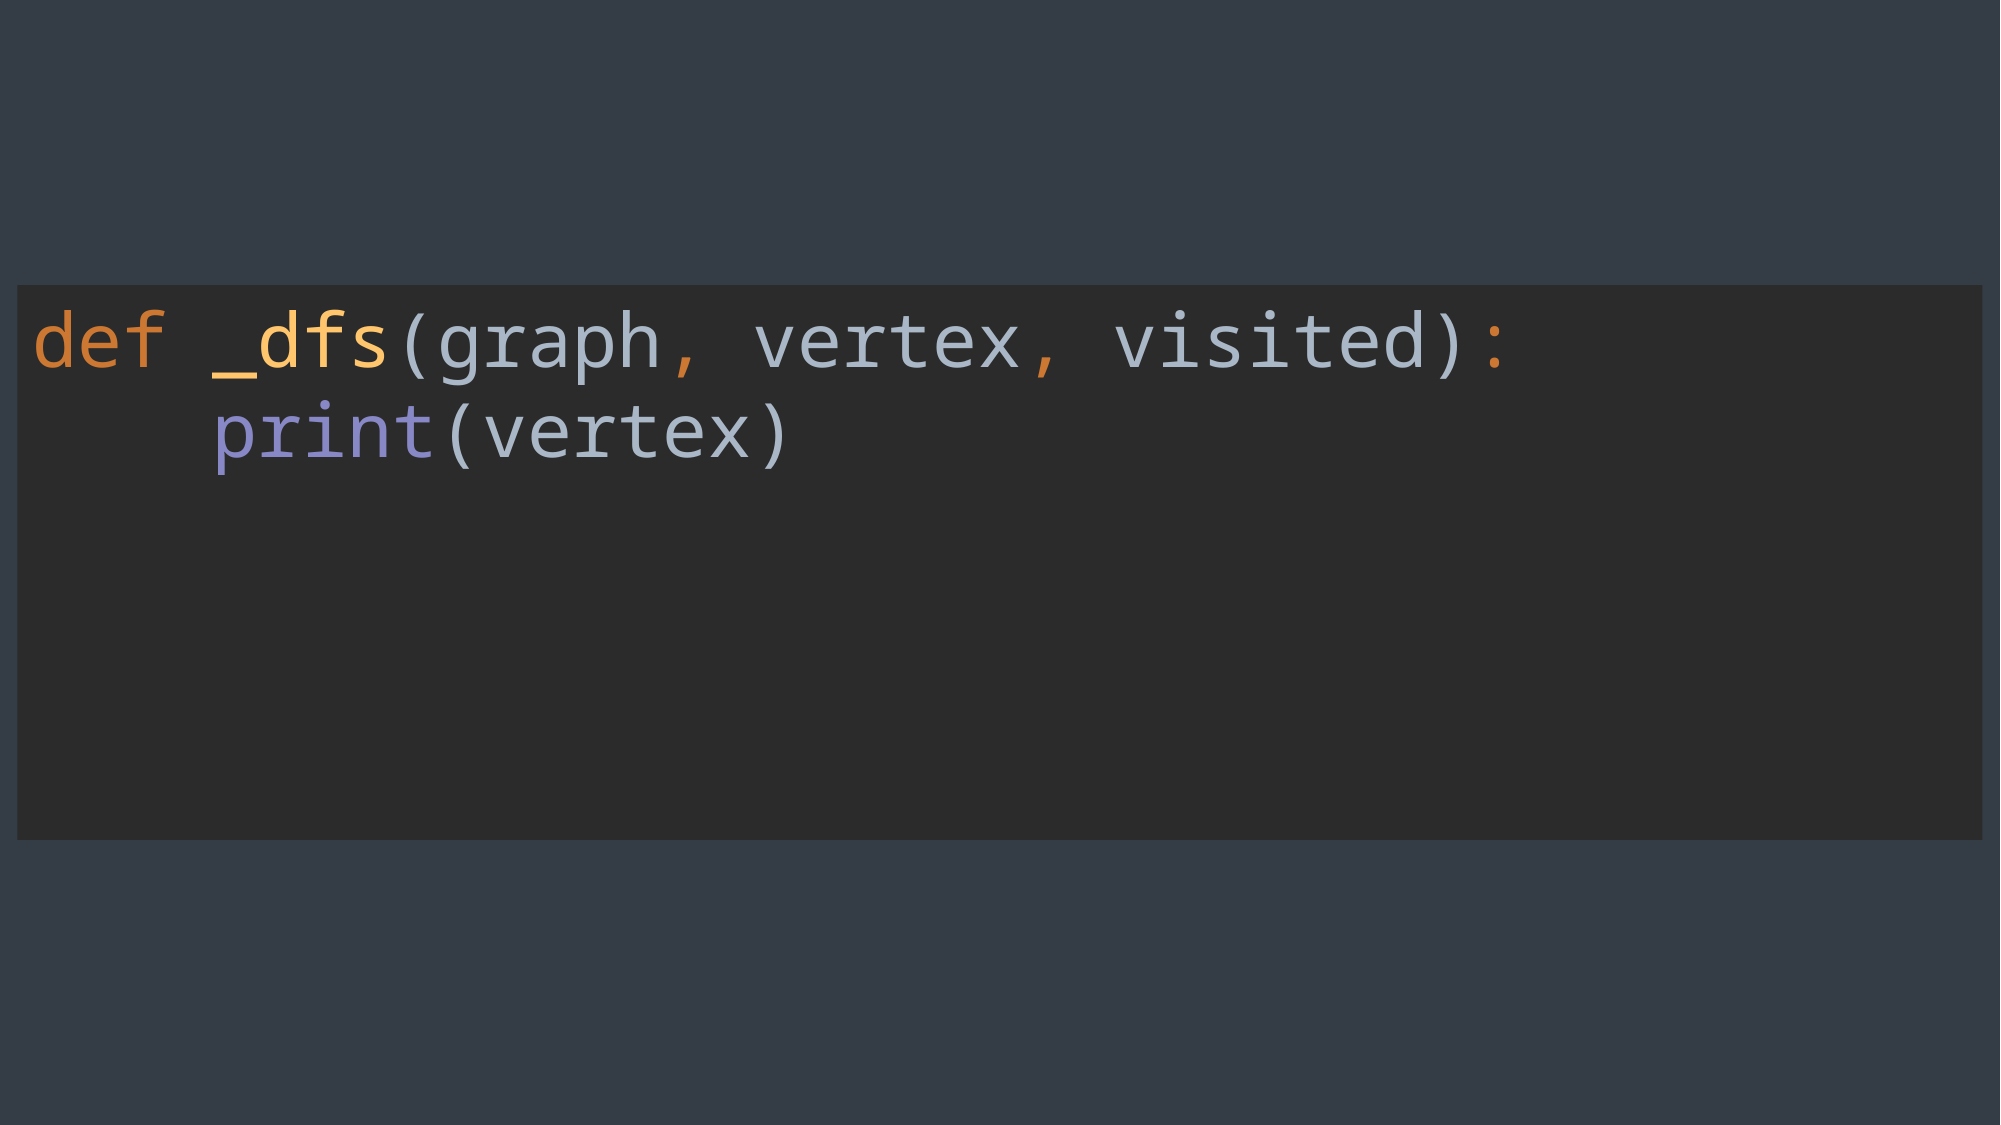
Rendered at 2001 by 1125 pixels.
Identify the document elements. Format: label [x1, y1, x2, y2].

text_box [17, 285, 1983, 840]
